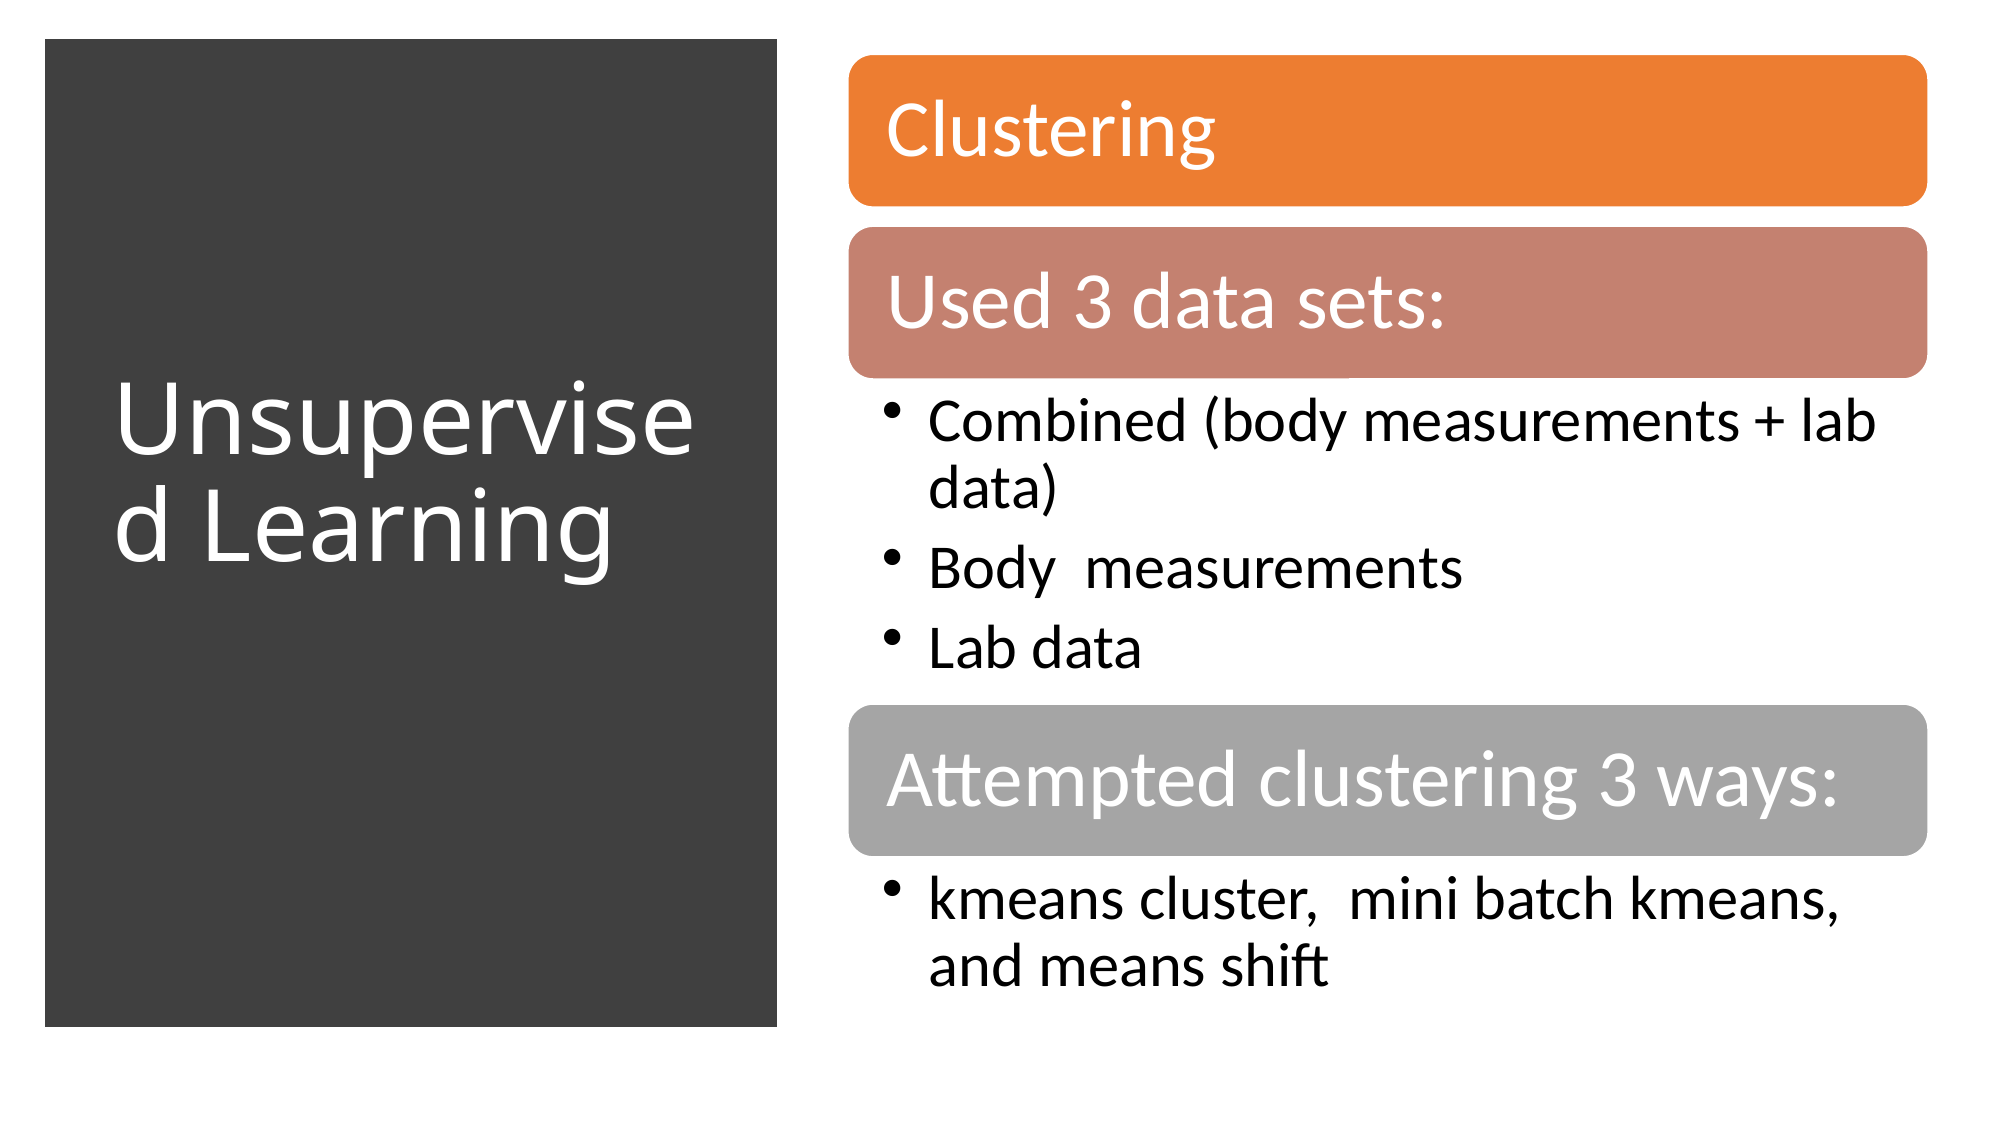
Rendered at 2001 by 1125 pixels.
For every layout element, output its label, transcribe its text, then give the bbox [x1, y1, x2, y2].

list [847, 49, 1929, 1018]
text_box [54, 49, 768, 1018]
title Unsupervised Learning [97, 104, 722, 967]
